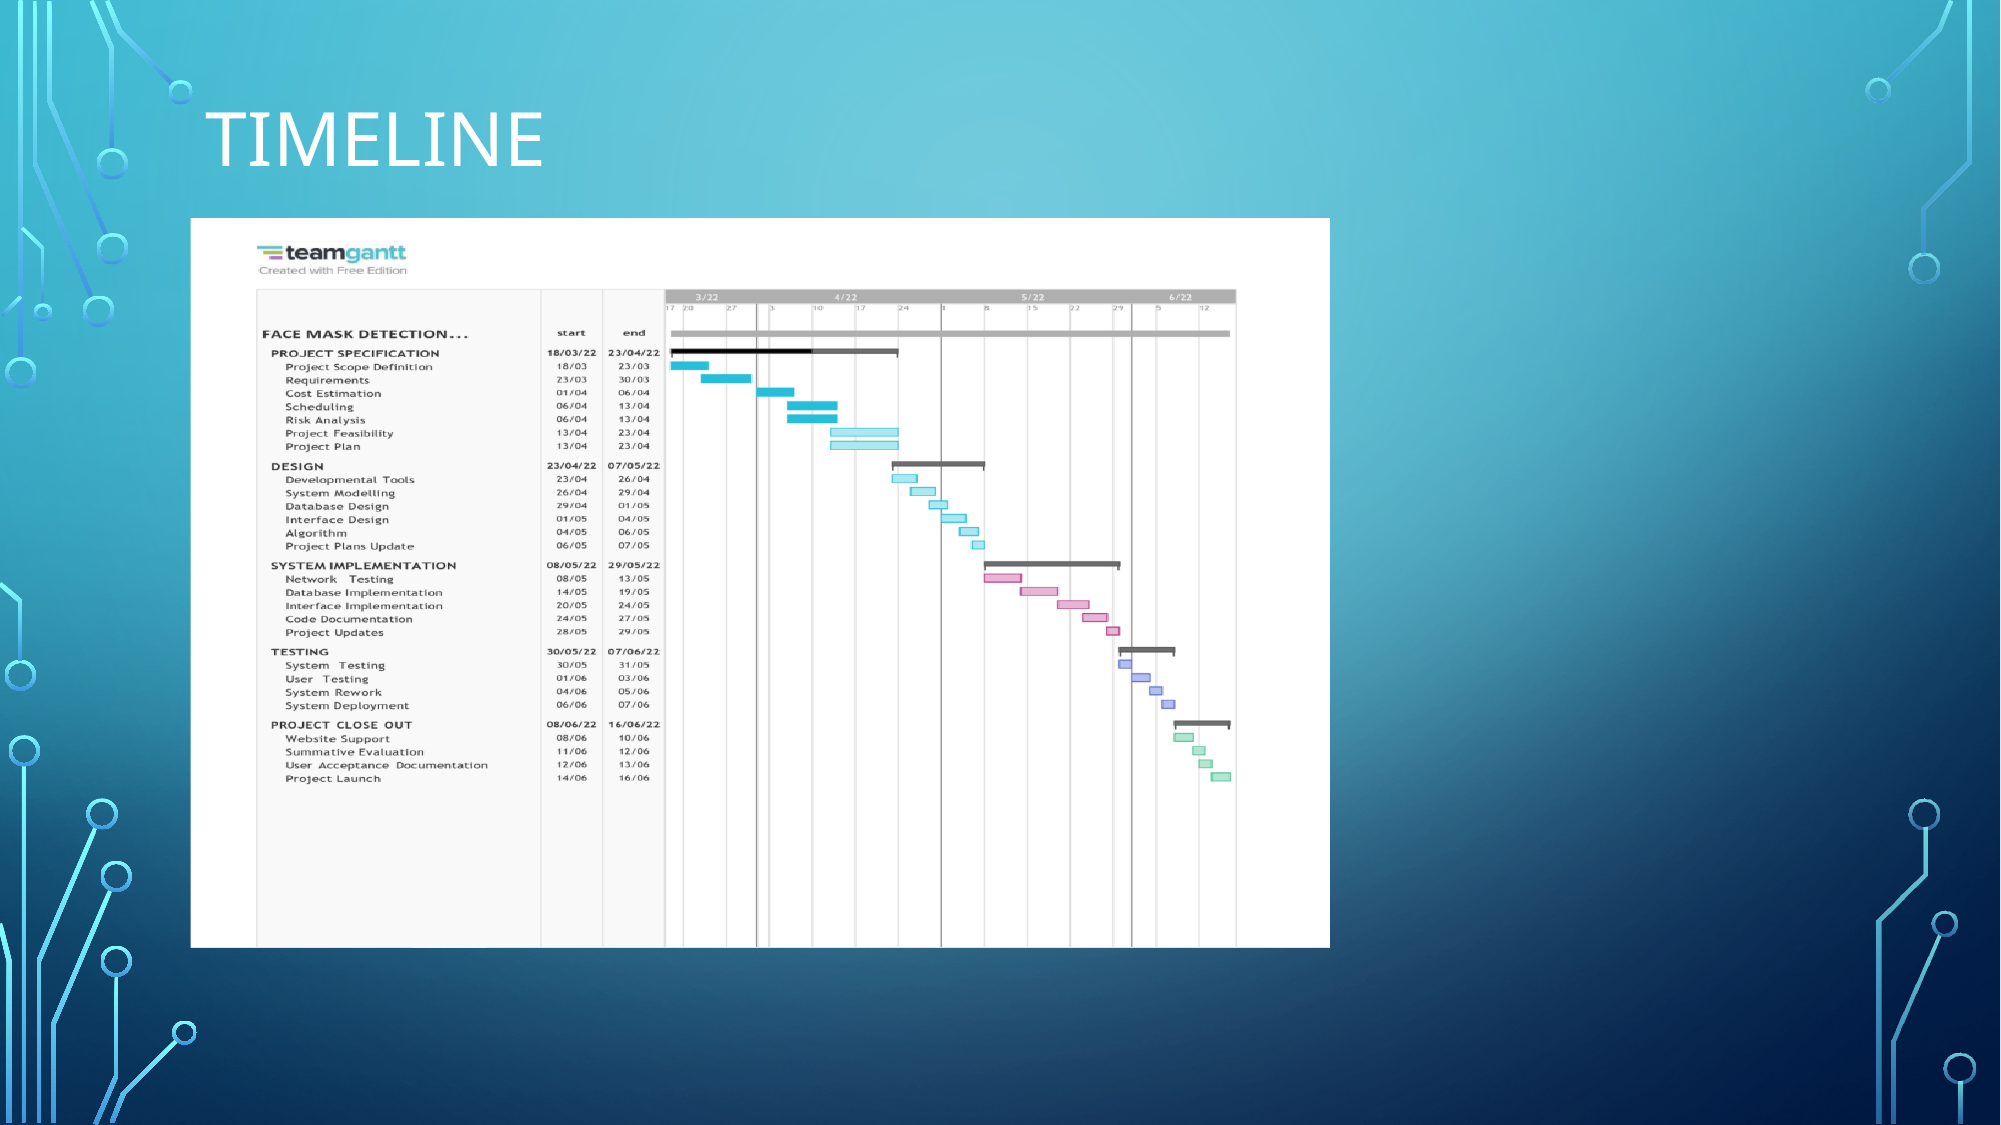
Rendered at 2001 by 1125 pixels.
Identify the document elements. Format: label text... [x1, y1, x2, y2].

title Timeline [190, 65, 1816, 219]
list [190, 218, 1331, 948]
